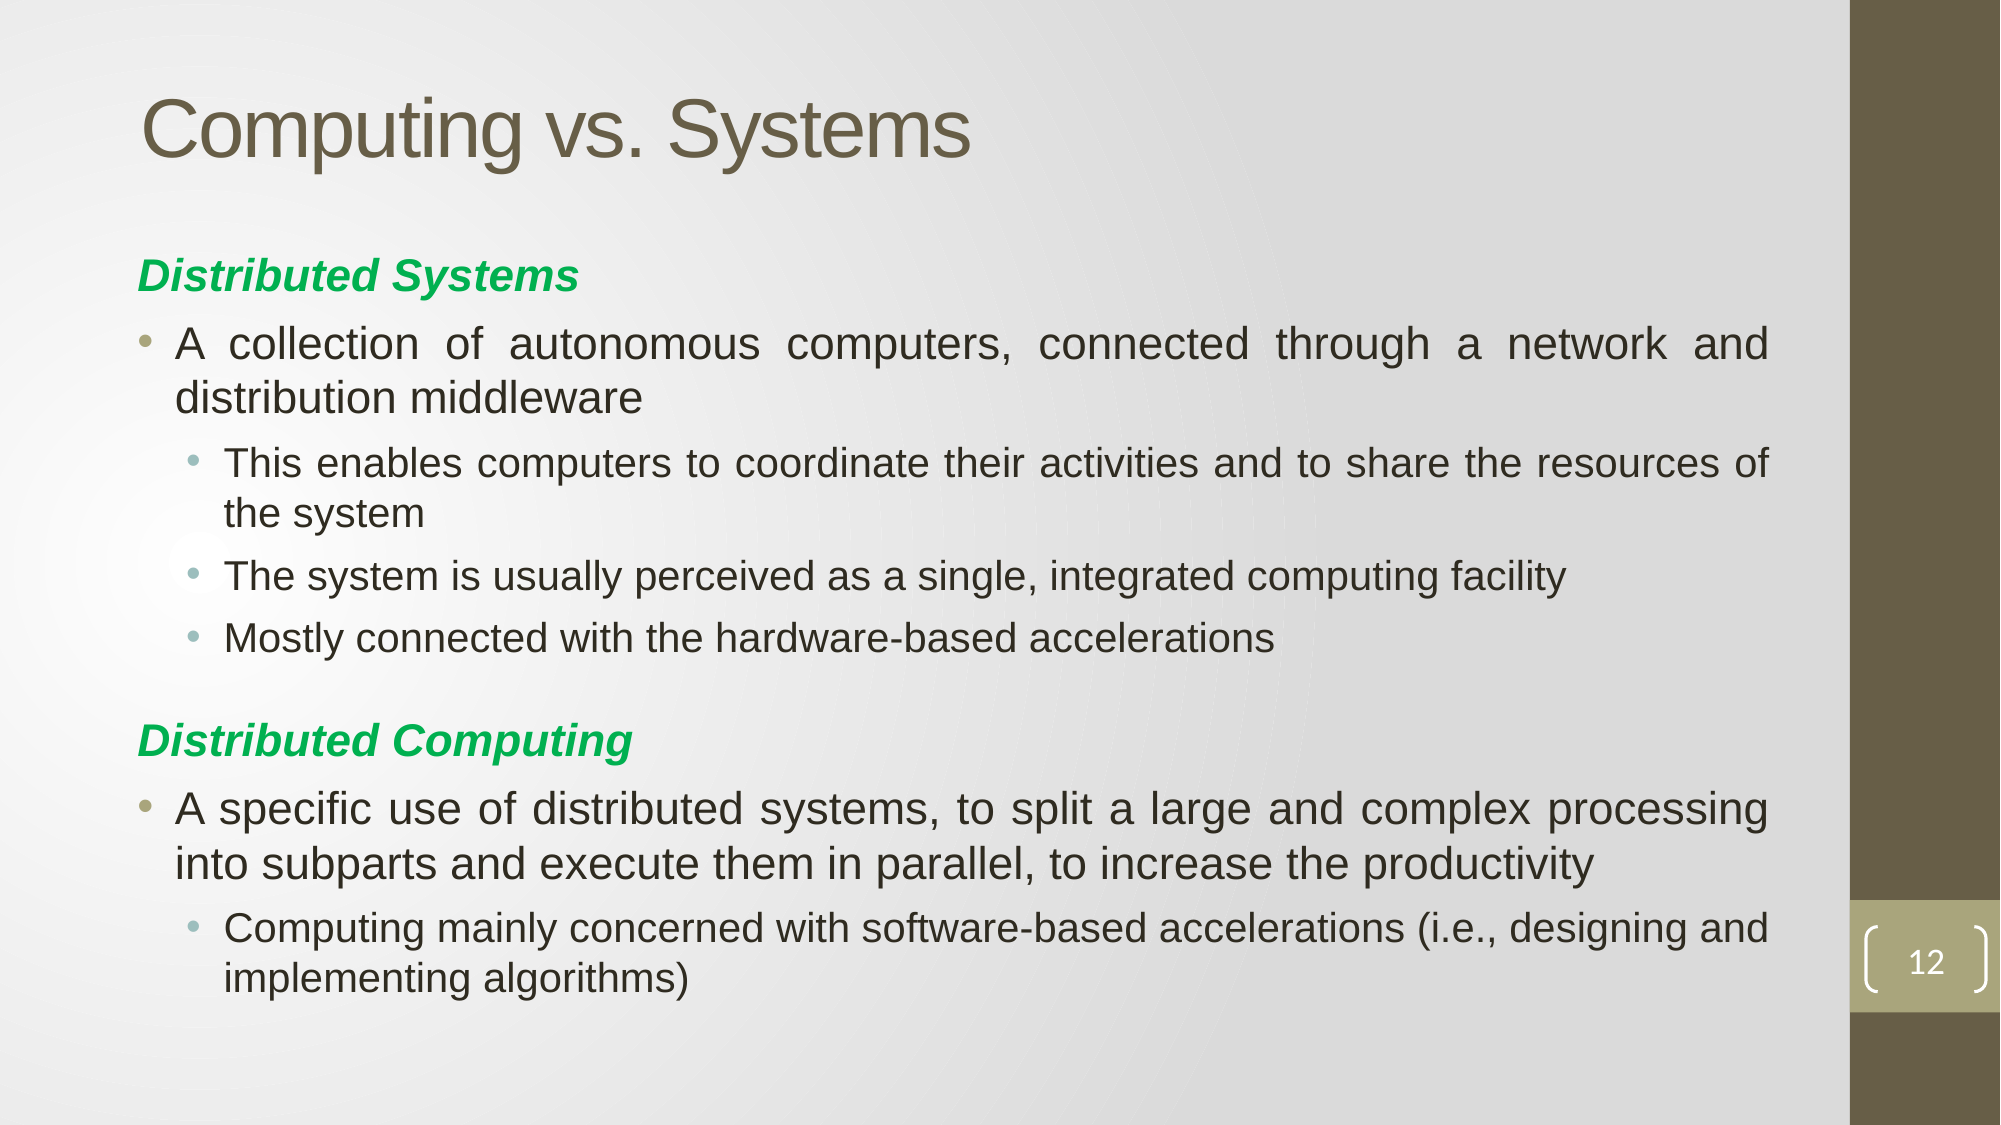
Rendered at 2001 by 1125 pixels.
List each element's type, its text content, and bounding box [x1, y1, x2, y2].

slide_number 12 [1864, 925, 1988, 994]
text_box Distributed Systems A collection of autonomous computers, connected through a network and distribution middleware This enables computers to coordinate their activities and to share the resources of the system The system is usually perceived as a single, integrated computing facility Mostly connected with the hardware-based accelerations Distributed Computing A specific use of distributed systems, to split a large and complex processing into subparts and execute them in parallel, to increase the productivity Computing mainly concerned with software-based accelerations (i.e., designing and implementing algorithms) [103, 238, 1786, 1062]
title Computing vs. Systems [125, 90, 1762, 158]
